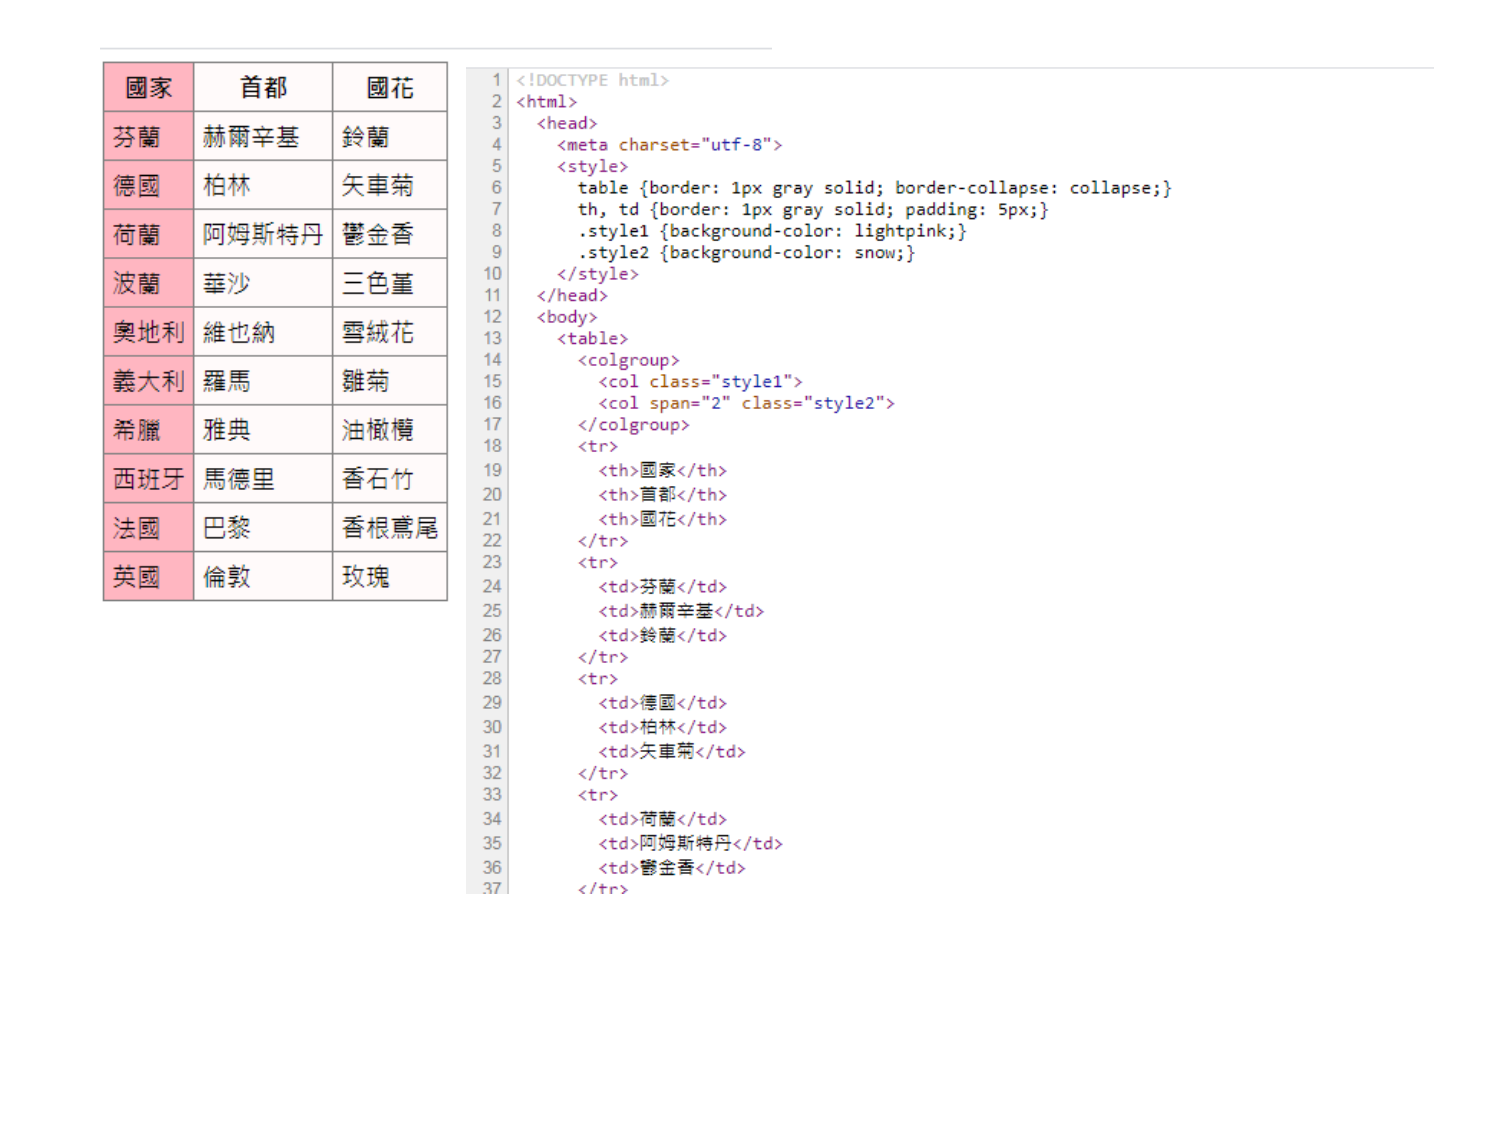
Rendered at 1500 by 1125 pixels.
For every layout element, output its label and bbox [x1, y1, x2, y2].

picture [100, 42, 1434, 894]
